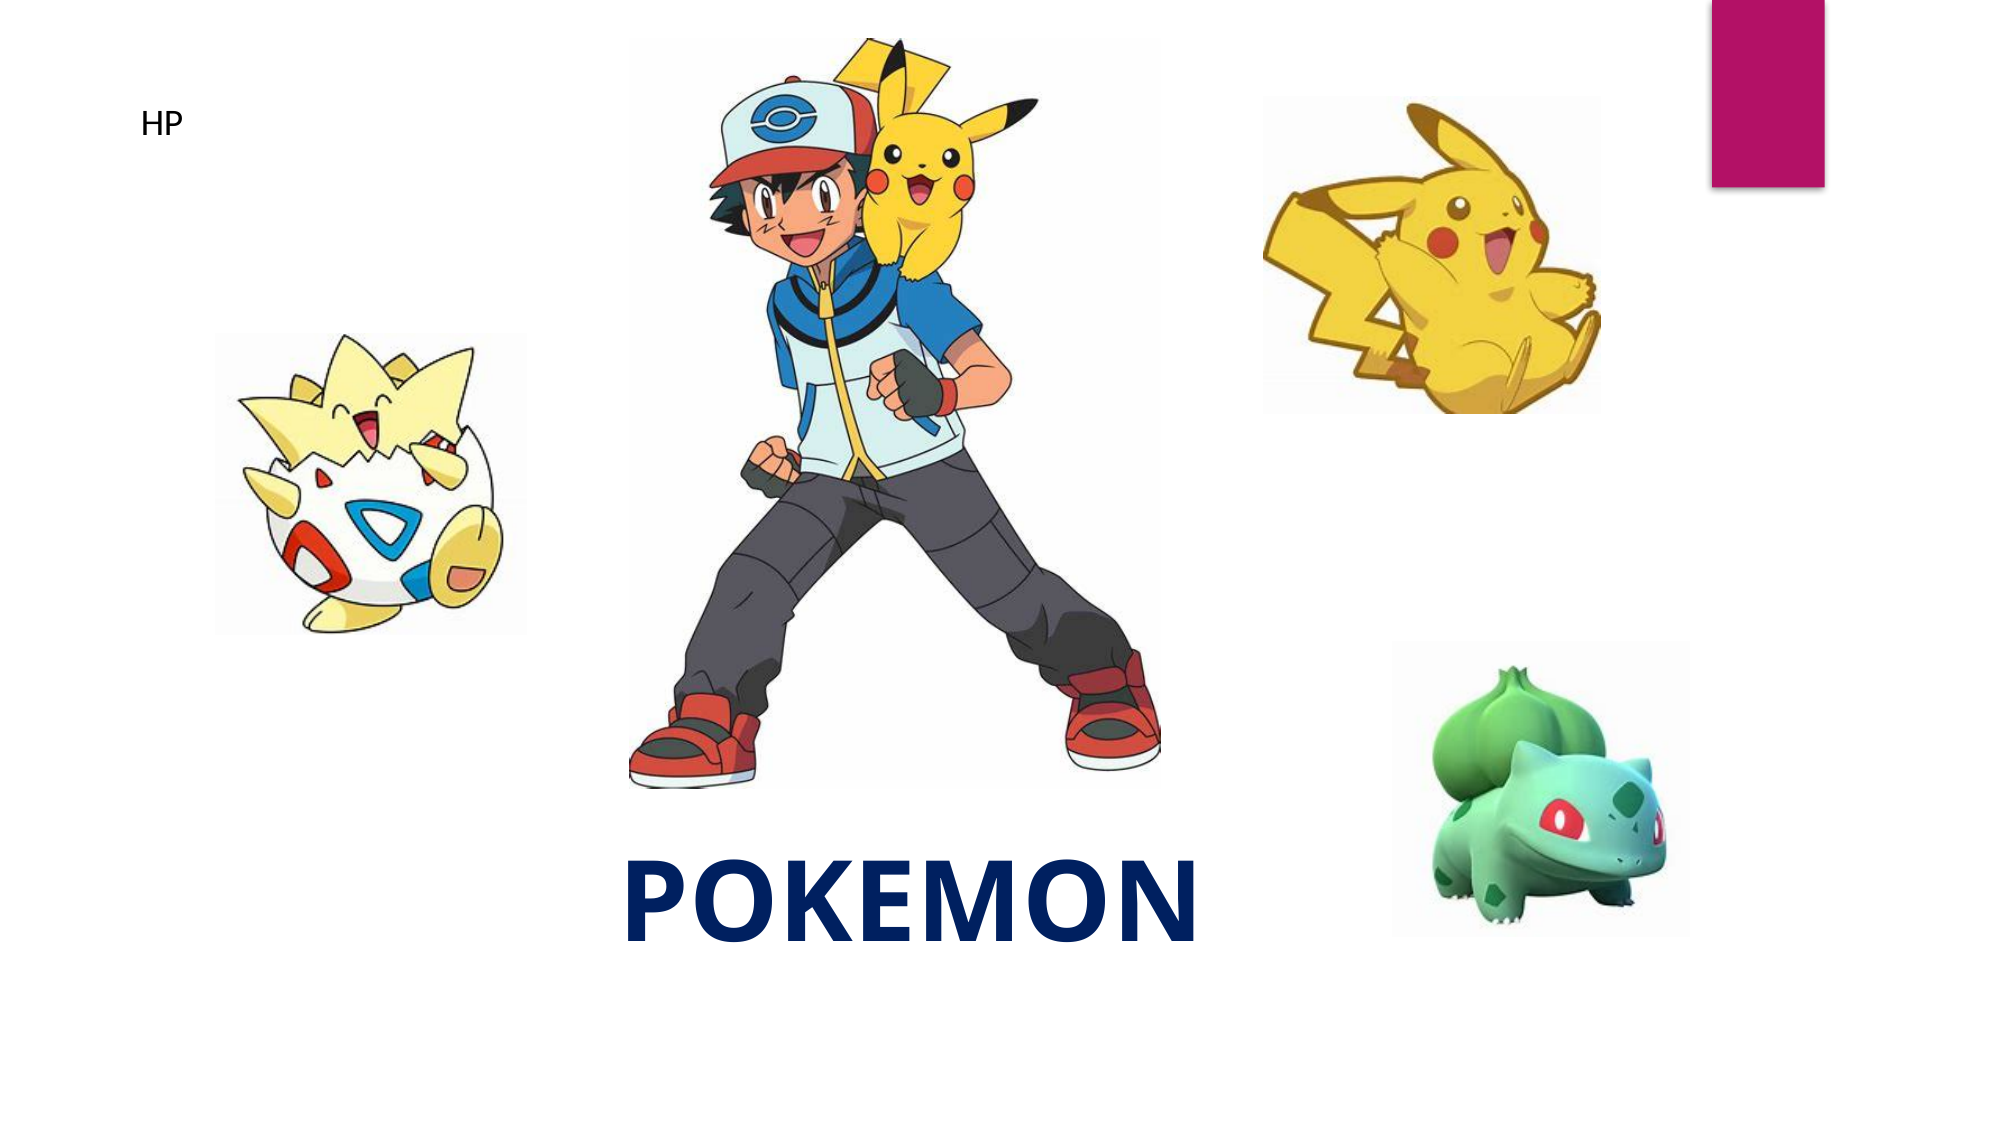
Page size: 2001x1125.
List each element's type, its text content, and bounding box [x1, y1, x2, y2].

text_box HP [126, 90, 305, 151]
picture [1392, 641, 1690, 937]
picture [1263, 96, 1602, 414]
picture [629, 37, 1161, 790]
picture [215, 333, 527, 636]
text_box POKEMON [603, 821, 1219, 972]
